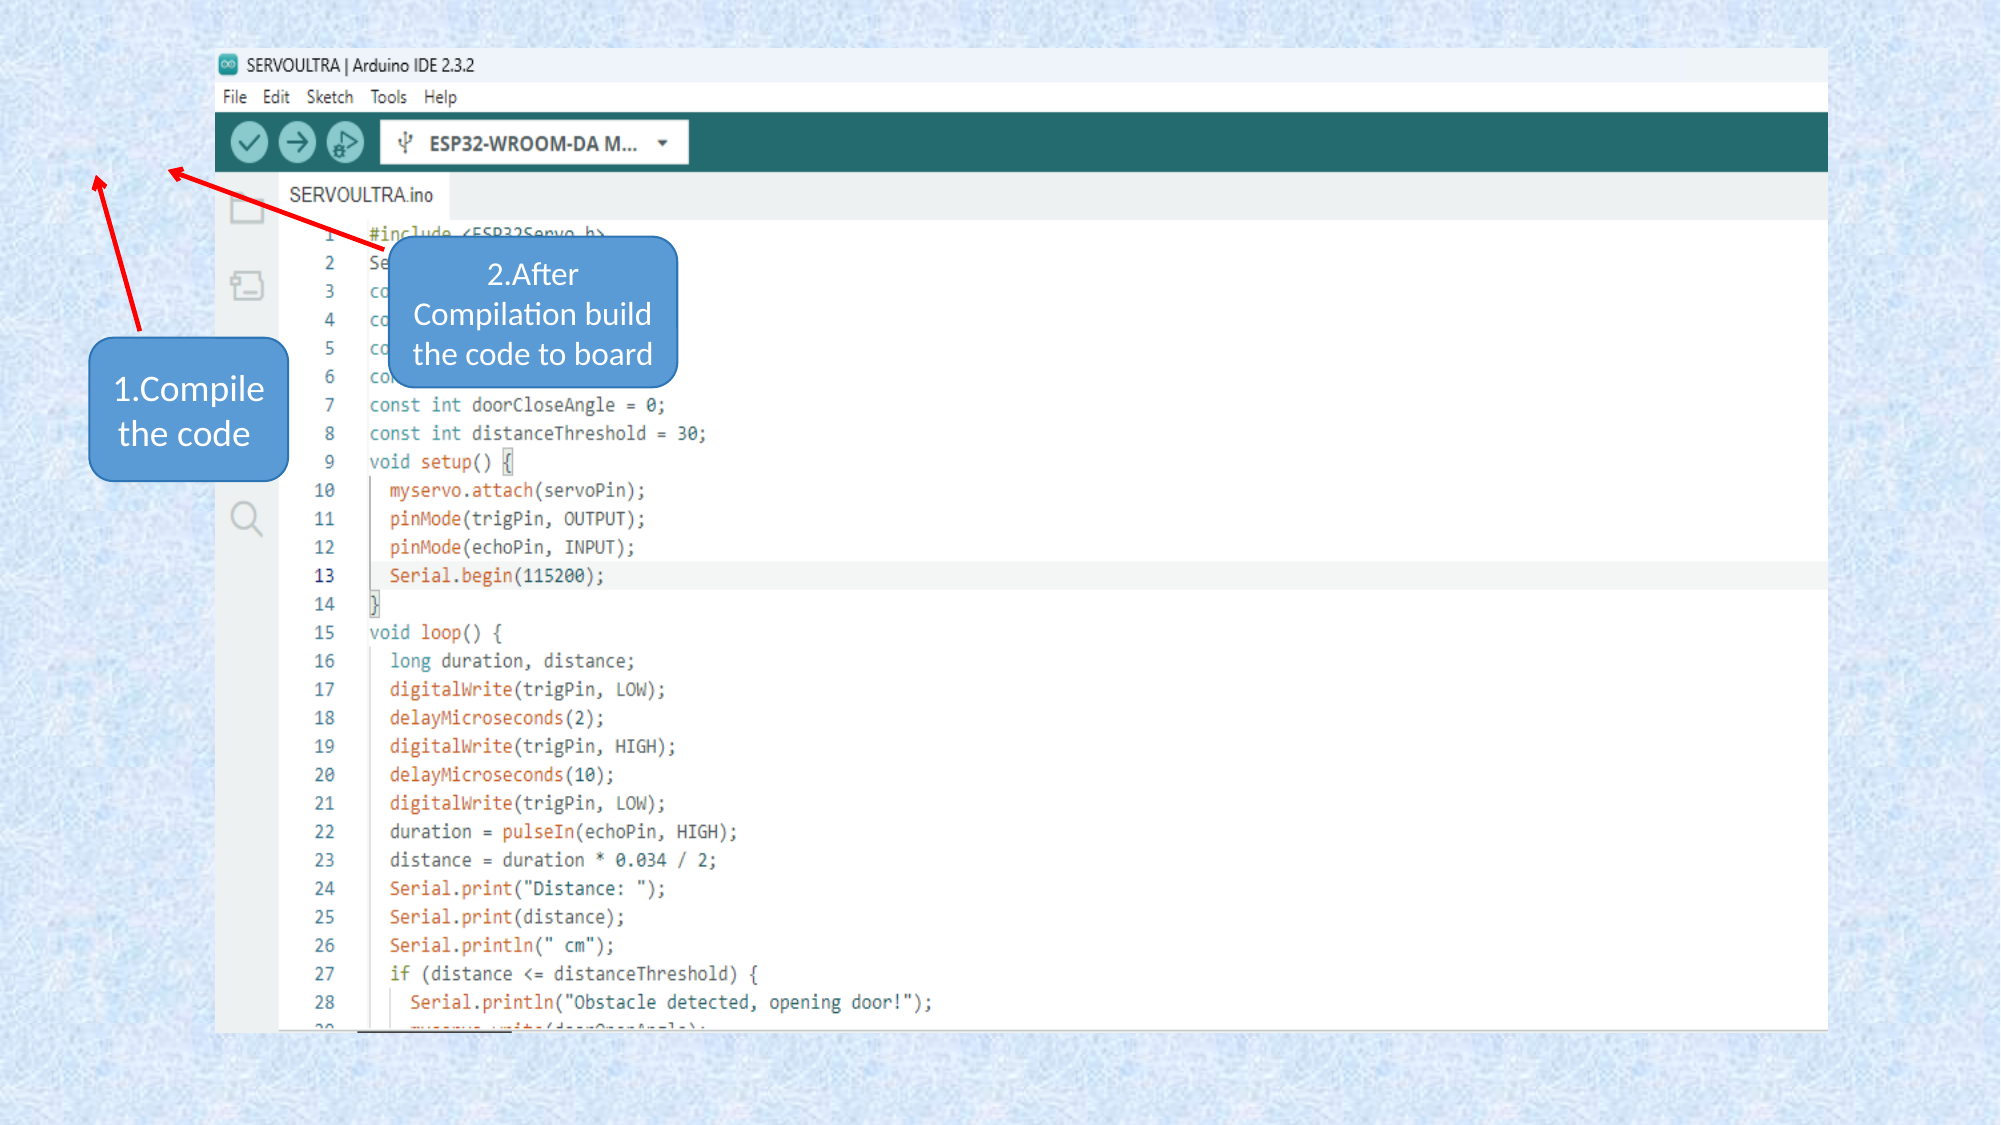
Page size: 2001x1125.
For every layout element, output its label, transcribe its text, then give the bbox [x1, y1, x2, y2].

text_box 1.Compile the code [88, 336, 214, 483]
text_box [167, 169, 385, 250]
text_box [95, 174, 140, 332]
picture [0, 0, 2001, 1125]
